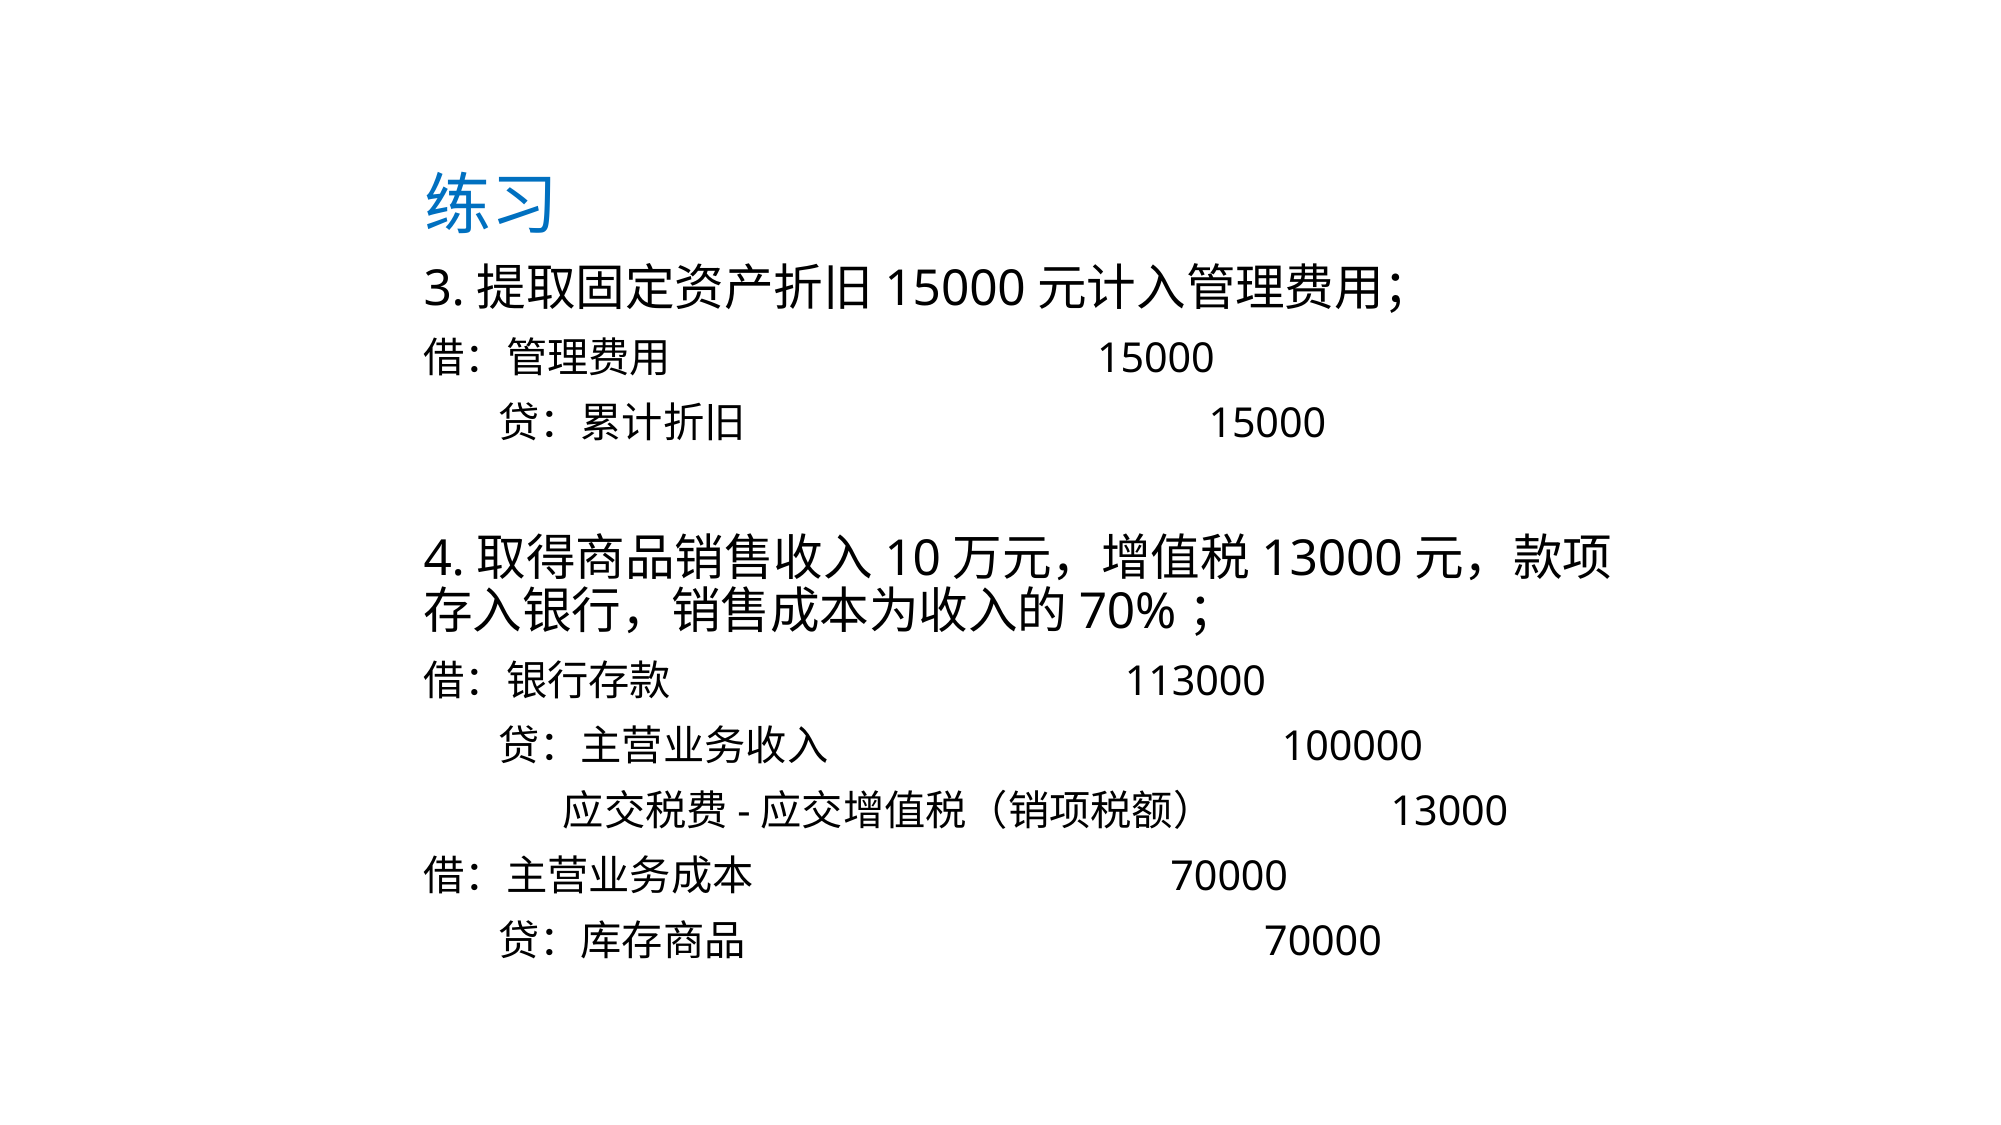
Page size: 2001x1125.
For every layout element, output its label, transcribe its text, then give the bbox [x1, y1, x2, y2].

title 练习 [409, 113, 1685, 302]
list 3.提取固定资产折旧15000元计入管理费用； 借：管理费用 15000 贷：累计折旧 15000 4.取得商品销售收入10万元，增值税13000元，款项存入银行，销售成本为收入的70%； 借：银行存款 113000 贷：主营业务收入 100000 应交税费-应交增值税（销项税额） 13000 借：主营业务成本 70000 贷：库存商品 70000 [408, 255, 1661, 980]
